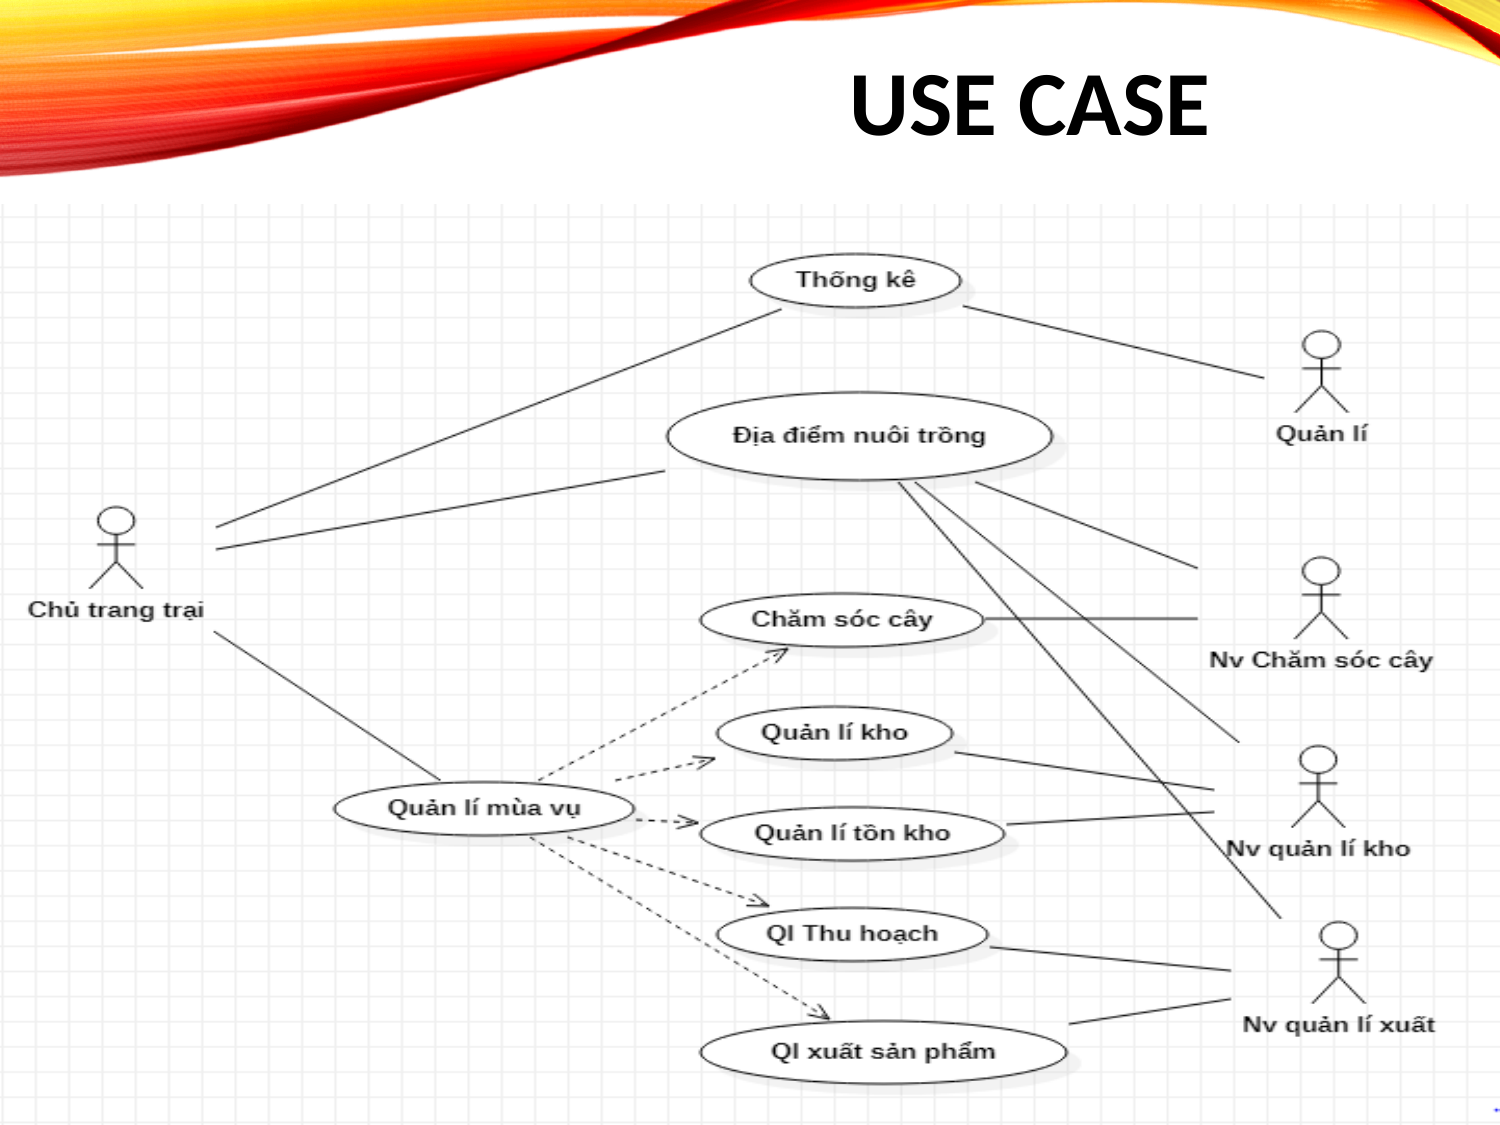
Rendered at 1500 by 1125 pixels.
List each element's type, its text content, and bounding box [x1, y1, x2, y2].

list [0, 204, 1500, 1125]
title USE CASE [0, 0, 1500, 204]
